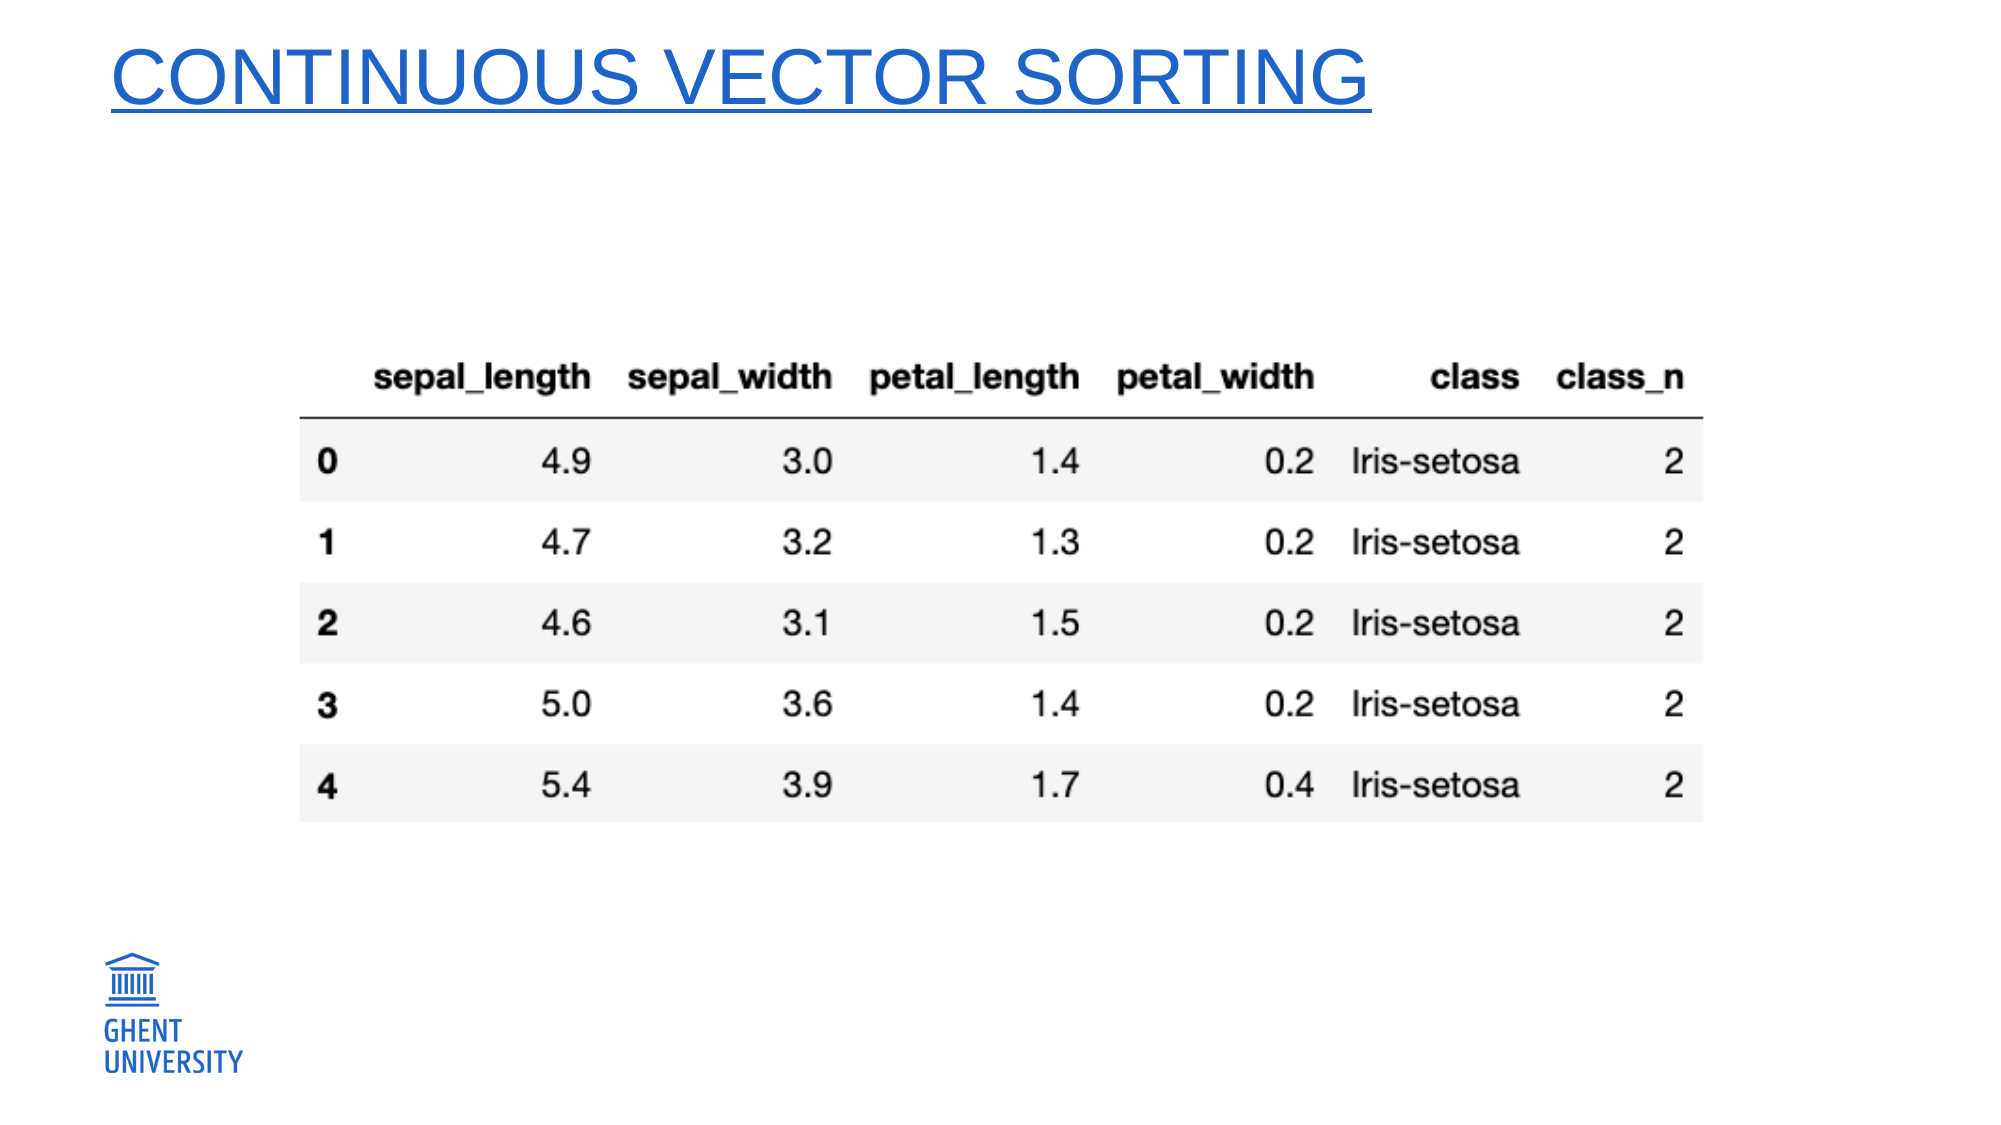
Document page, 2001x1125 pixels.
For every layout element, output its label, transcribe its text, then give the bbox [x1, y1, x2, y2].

picture [52, 912, 319, 1125]
picture [285, 344, 1715, 822]
title Continuous vector sorting [95, 29, 1908, 129]
